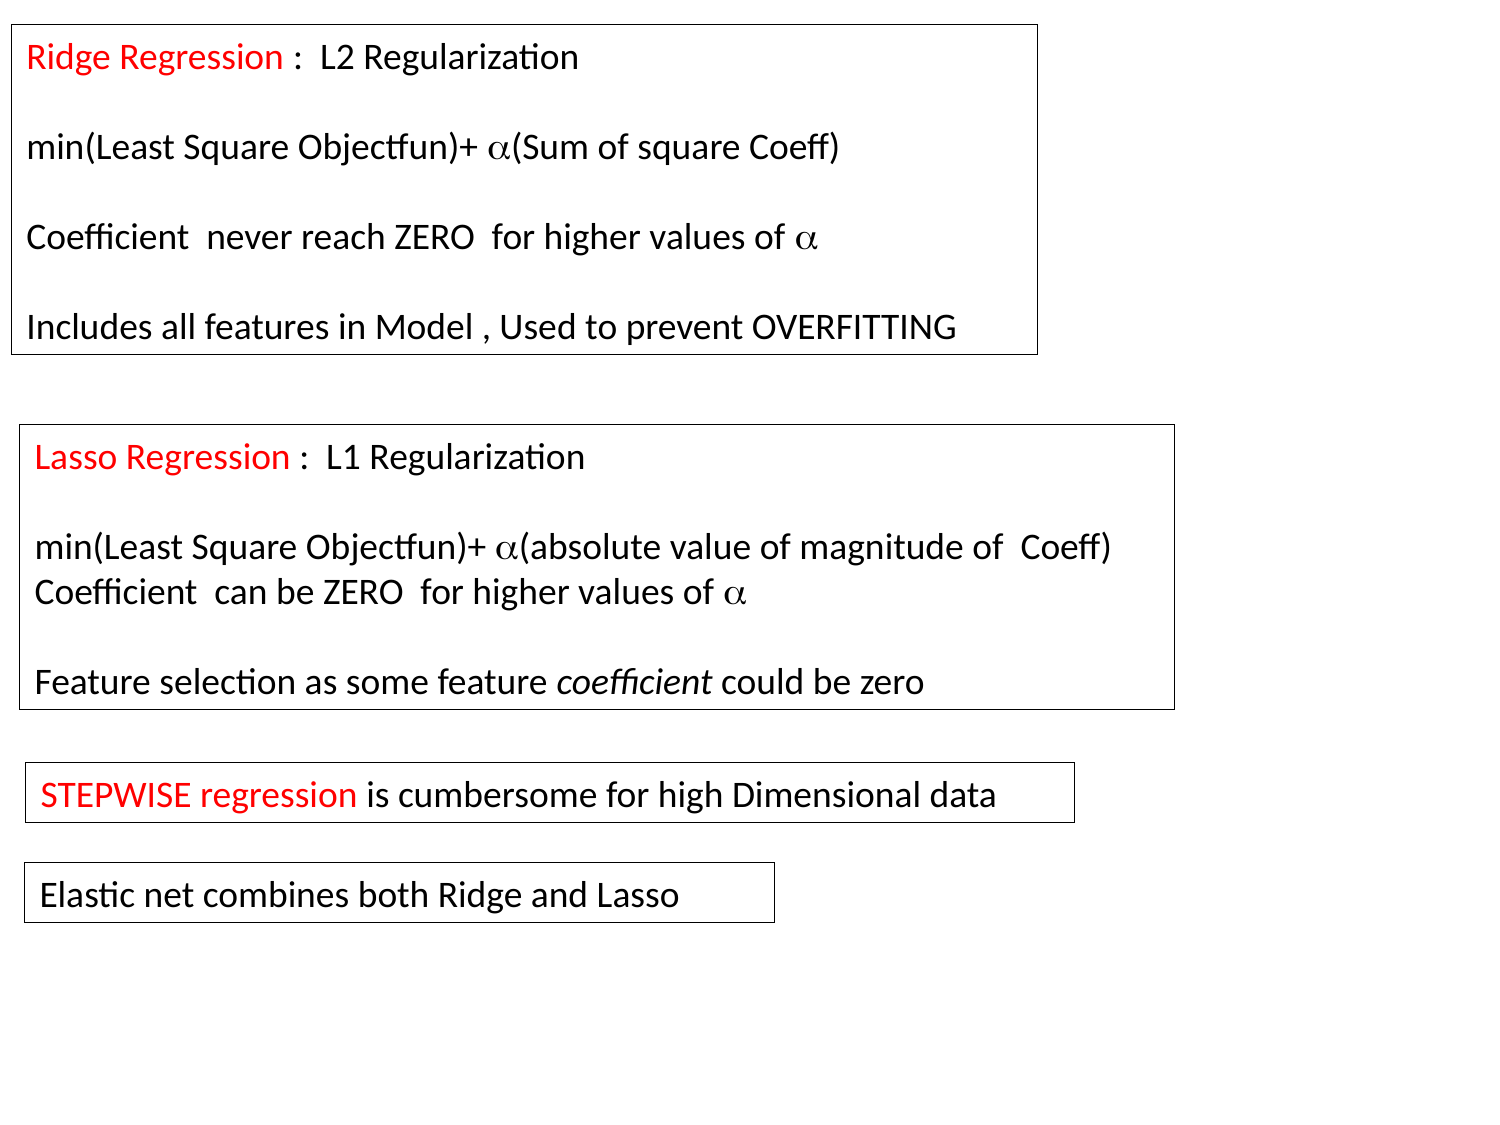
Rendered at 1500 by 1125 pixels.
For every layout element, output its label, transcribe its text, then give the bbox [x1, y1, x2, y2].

text_box Elastic net combines both Ridge and Lasso [24, 862, 775, 923]
text_box STEPWISE regression is cumbersome for high Dimensional data [25, 762, 1075, 823]
text_box Lasso Regression : L1 Regularization min(Least Square Objectfun)+ (absolute value of magnitude of Coeff) Coefficient can be ZERO for higher values of  Feature selection as some feature coefficient could be zero [19, 424, 1175, 710]
text_box Ridge Regression : L2 Regularization min(Least Square Objectfun)+ (Sum of square Coeff) Coefficient never reach ZERO for higher values of  Includes all features in Model , Used to prevent OVERFITTING [11, 24, 1038, 355]
